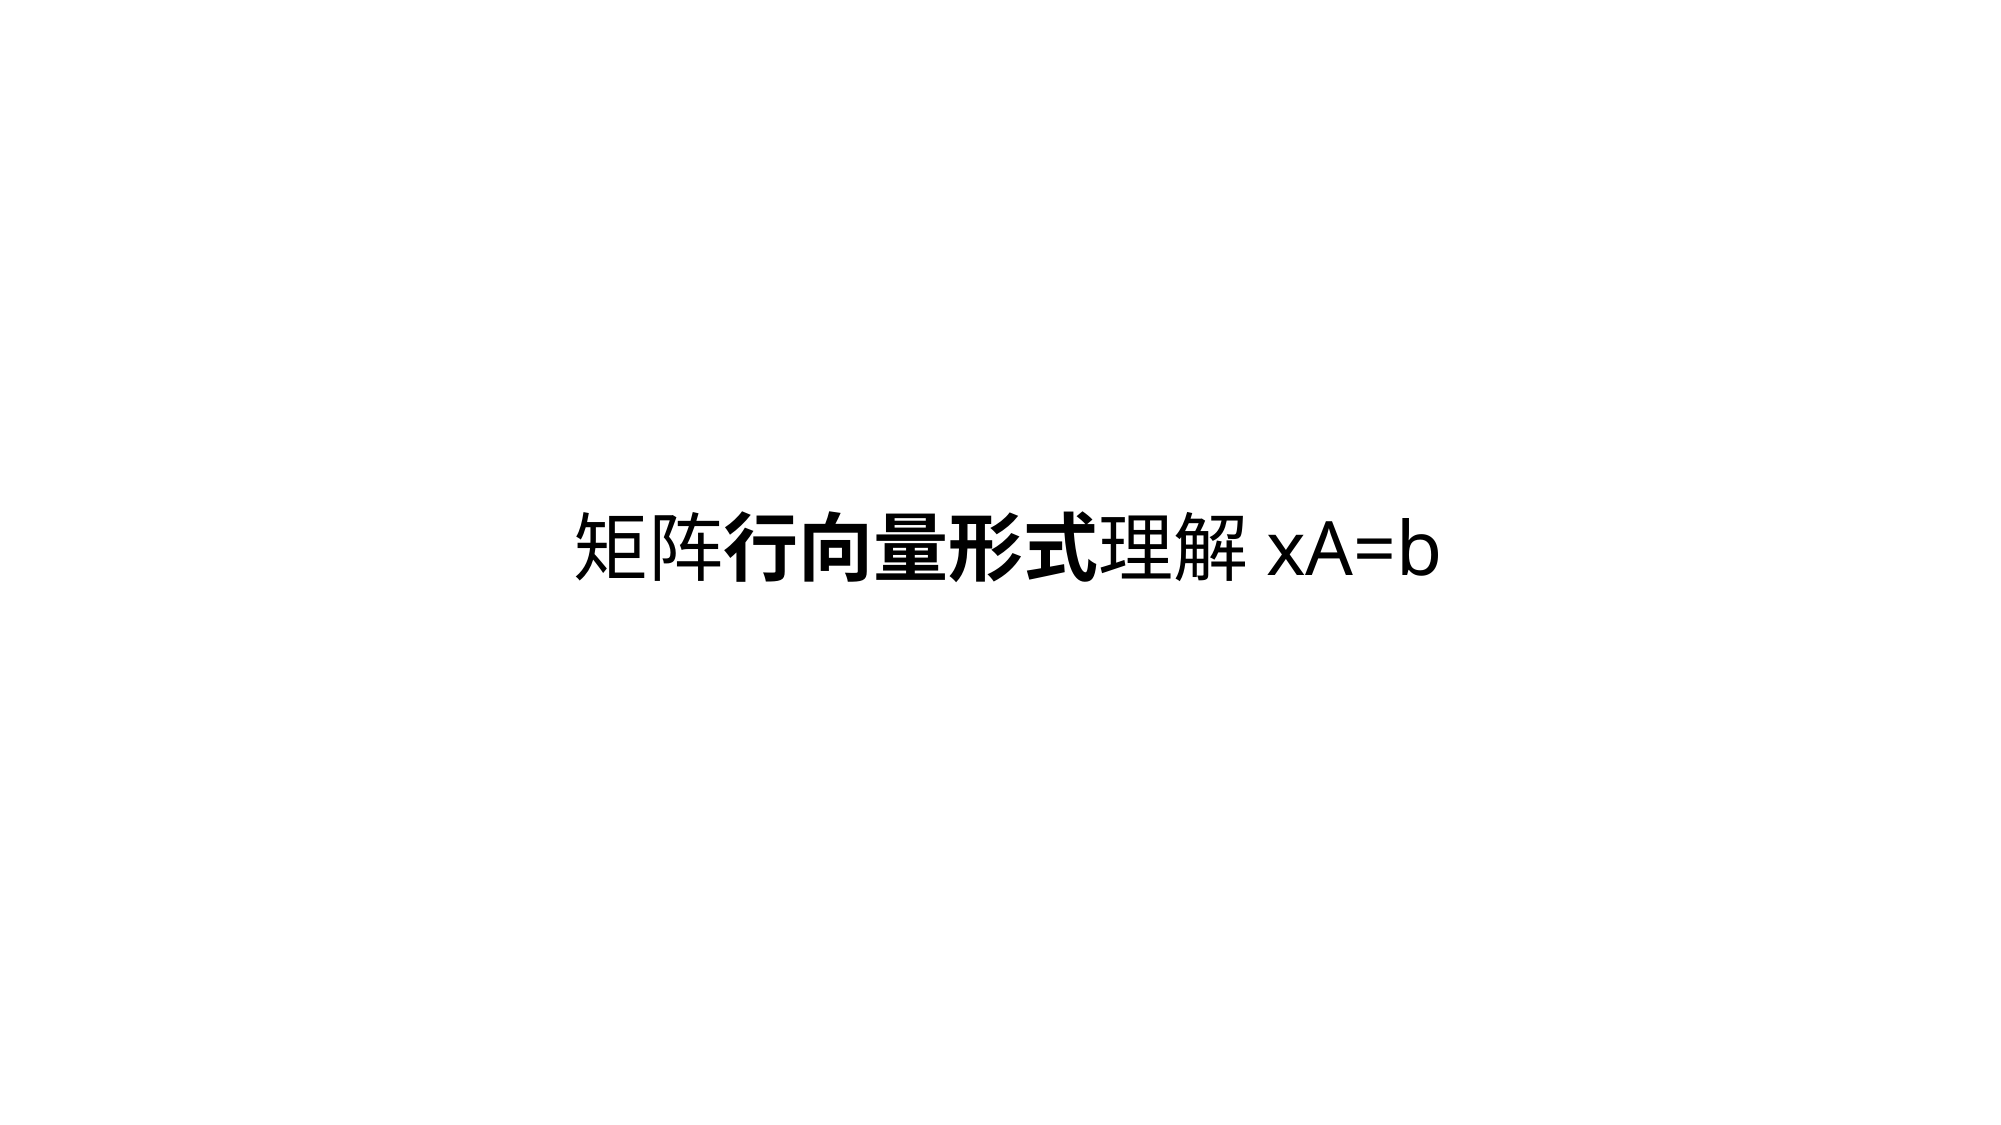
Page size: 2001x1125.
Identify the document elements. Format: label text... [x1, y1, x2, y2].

text_box 矩阵行向量形式理解xA=b [558, 493, 1459, 598]
